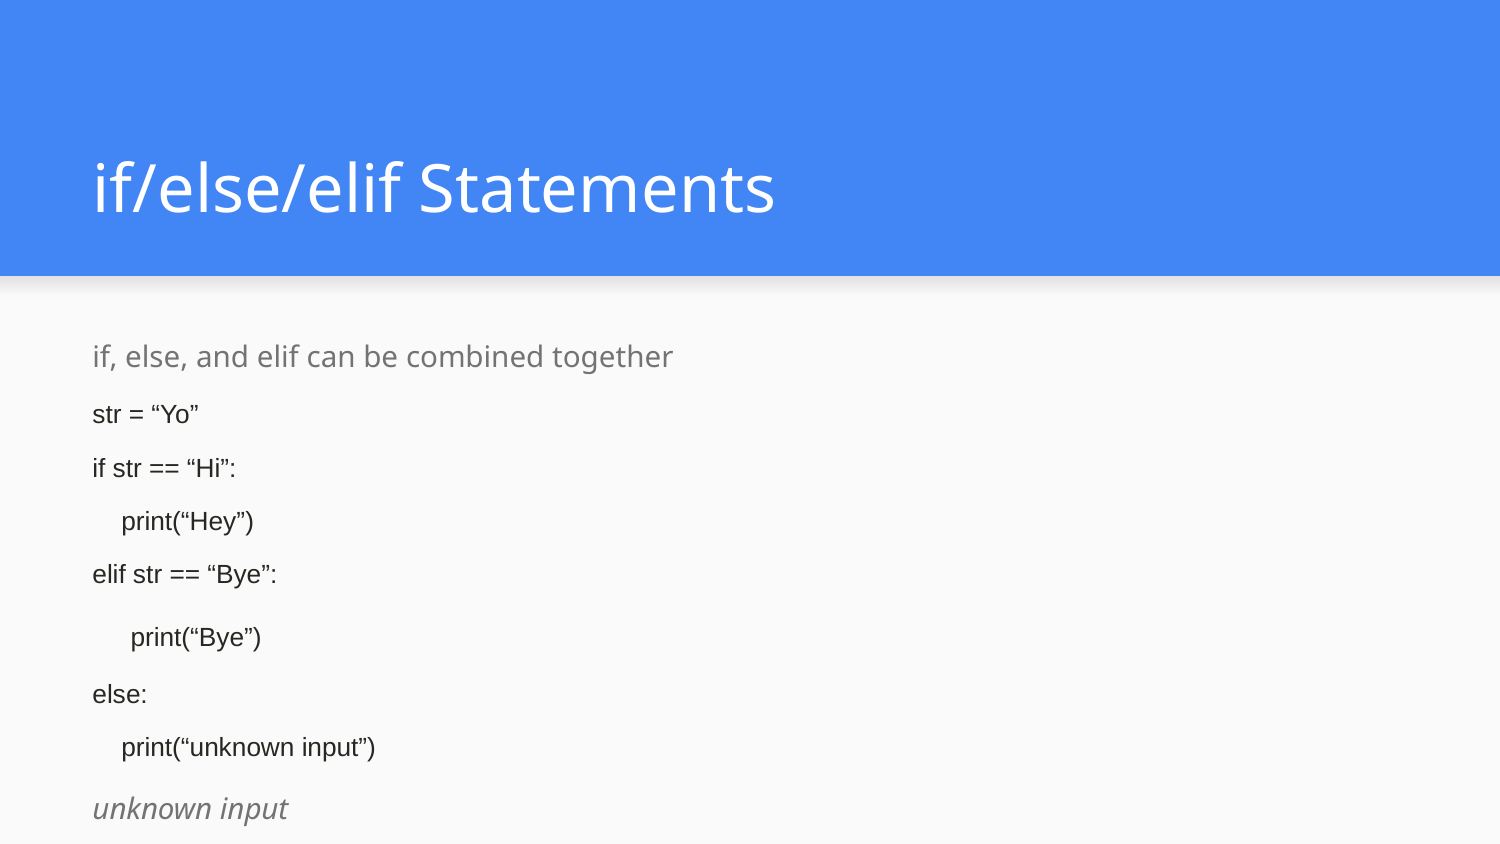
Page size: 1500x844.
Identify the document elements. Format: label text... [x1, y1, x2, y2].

list if, else, and elif can be combined together str = “Yo” if str == “Hi”: print(“Hey”) elif str == “Bye”: print(“Bye”) else: print(“unknown input”) unknown input [77, 314, 1427, 844]
title if/else/elif Statements [77, 121, 1427, 248]
